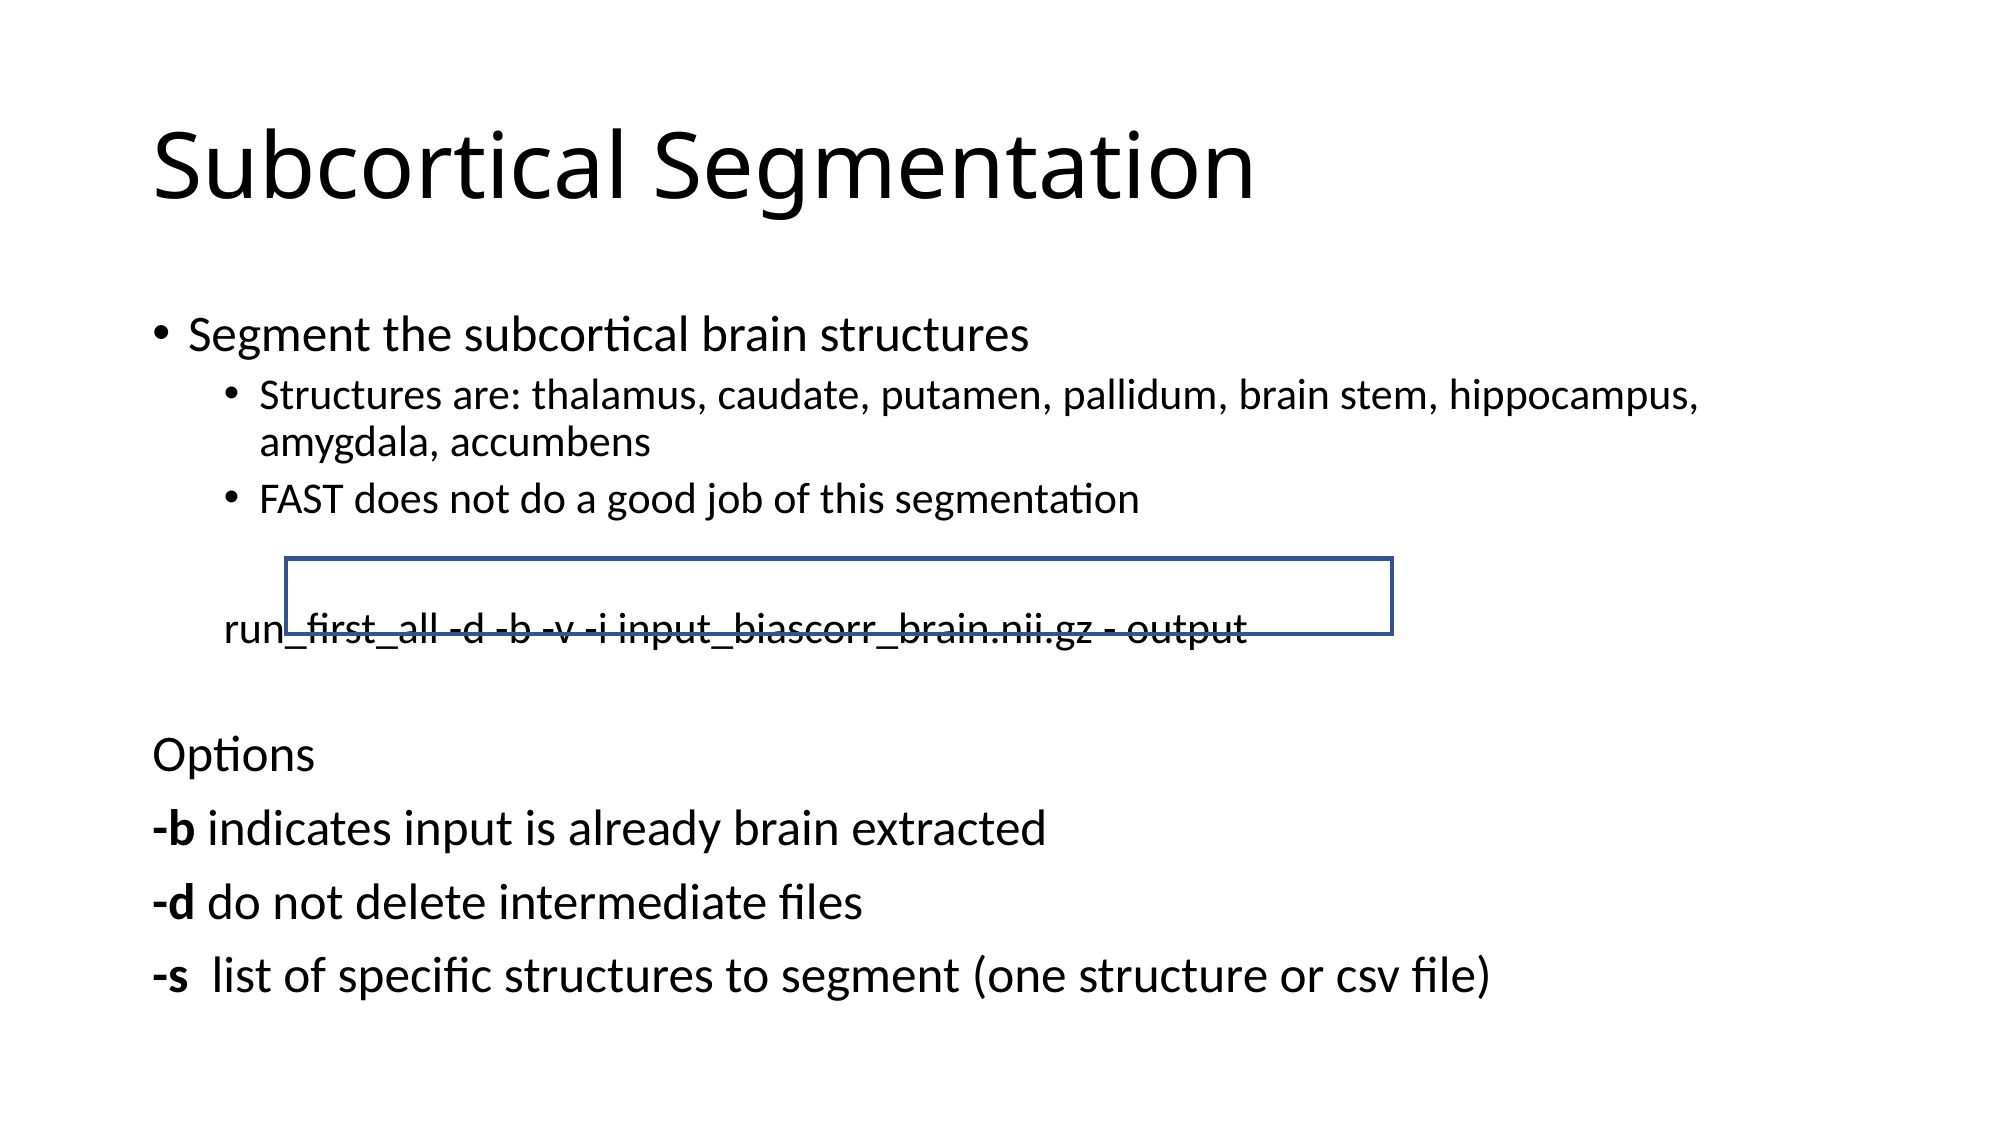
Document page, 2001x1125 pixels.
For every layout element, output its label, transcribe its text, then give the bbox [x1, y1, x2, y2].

text_box [285, 557, 1393, 635]
list Segment the subcortical brain structures Structures are: thalamus, caudate, putamen, pallidum, brain stem, hippocampus, amygdala, accumbens FAST does not do a good job of this segmentation run_first_all -d -b -v -i input_biascorr_brain.nii.gz - output Options -b indicates input is already brain extracted -d do not delete intermediate files -s list of specific structures to segment (one structure or csv file) [137, 299, 1863, 1014]
title Subcortical Segmentation [137, 59, 1863, 278]
